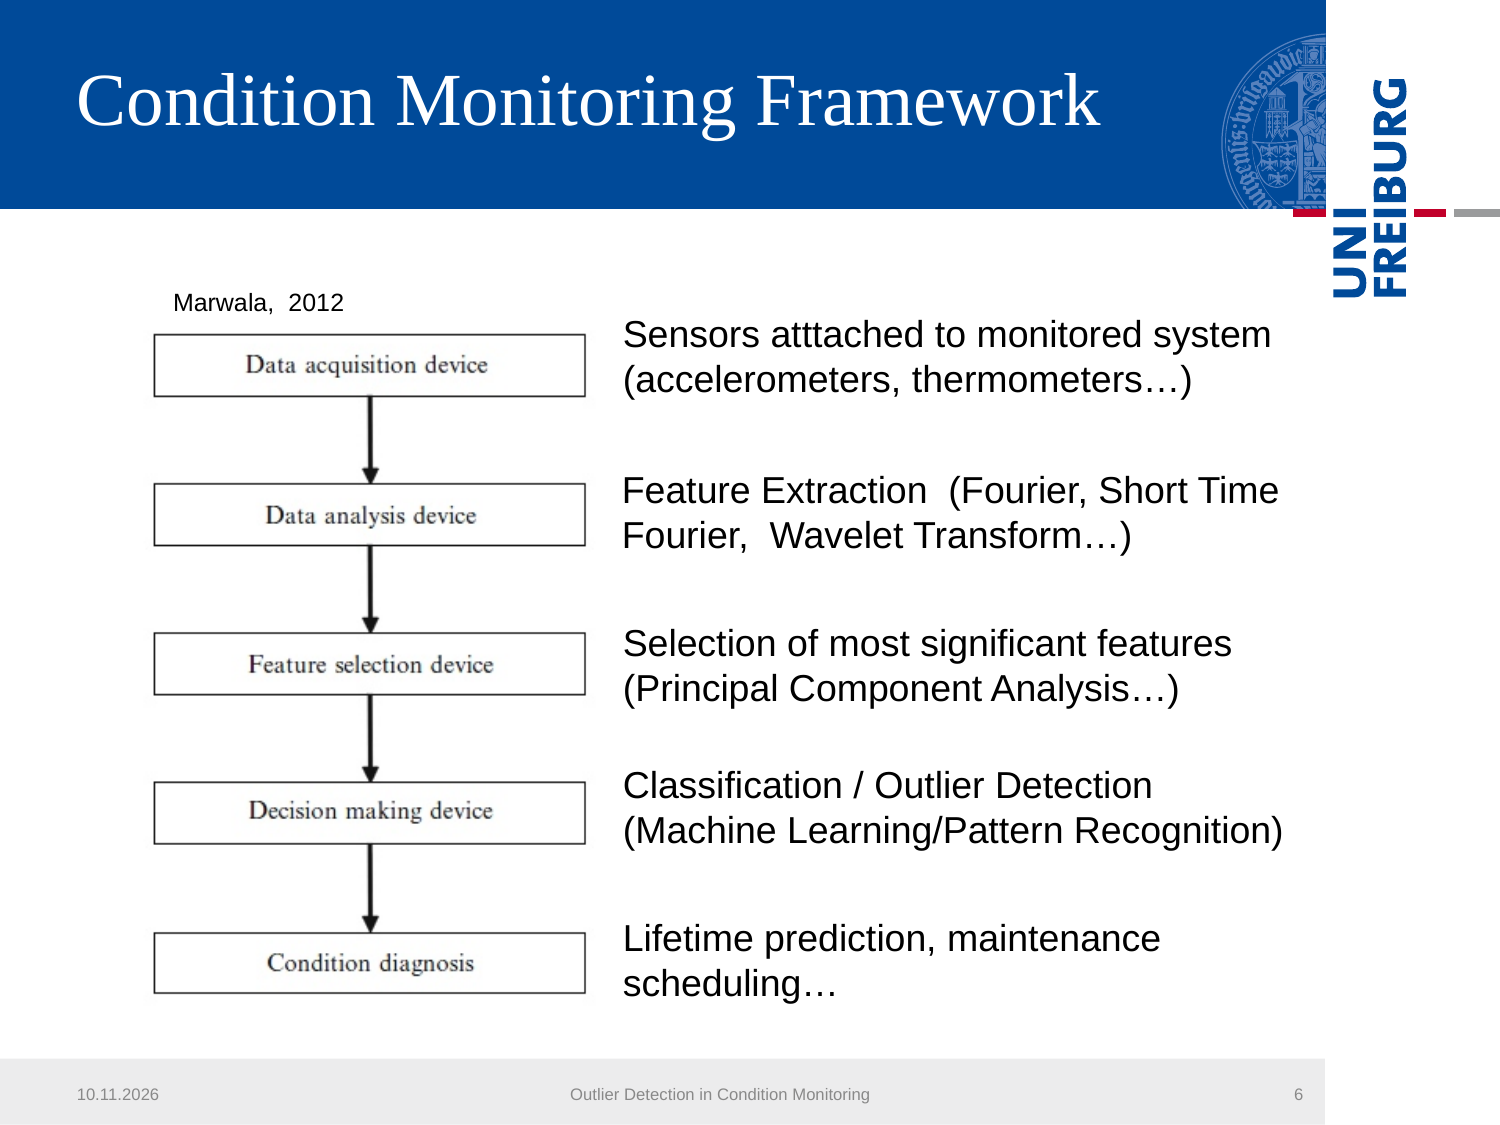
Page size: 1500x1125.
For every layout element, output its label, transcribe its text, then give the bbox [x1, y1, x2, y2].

title Condition Monitoring Framework [76, 50, 1235, 169]
footer Outlier Detection in Condition Monitoring [230, 1074, 1211, 1114]
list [132, 318, 608, 1012]
text_box Selection of most significant features (Principal Component Analysis…) [613, 611, 1325, 753]
text_box Lifetime prediction, maintenance scheduling… [608, 907, 1325, 1057]
text_box Sensors atttached to monitored system (accelerometers, thermometers…) [608, 302, 1359, 408]
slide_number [76, 1074, 207, 1114]
slide_number 6 [1234, 1074, 1304, 1114]
text_box Classification / Outlier Detection (Machine Learning/Pattern Recognition) [613, 753, 1325, 904]
text_box Marwala, 2012 [158, 278, 360, 317]
text_box Feature Extraction (Fourier, Short Time Fourier, Wavelet Transform…) [613, 458, 1324, 608]
